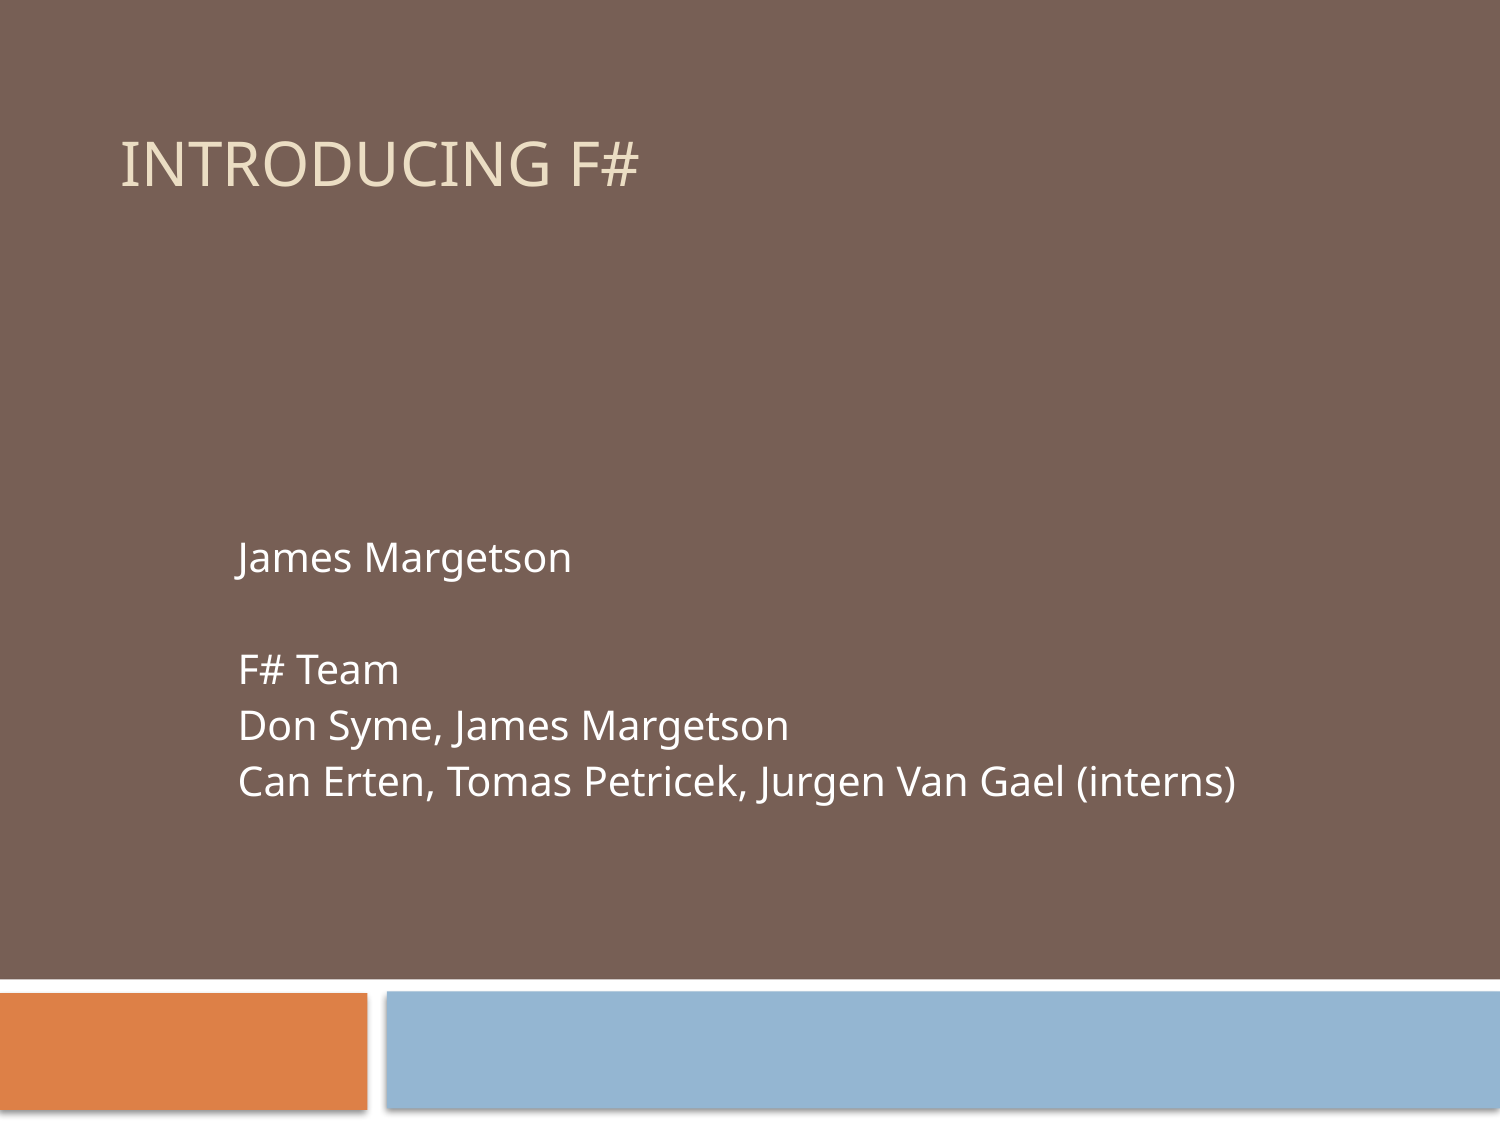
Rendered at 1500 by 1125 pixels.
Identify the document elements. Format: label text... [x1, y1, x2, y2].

subtitle James Margetson F# Team Don Syme, James Margetson Can Erten, Tomas Petricek, Jurgen Van Gael (interns) [222, 527, 1273, 815]
title Introducing F# [105, 117, 1381, 359]
